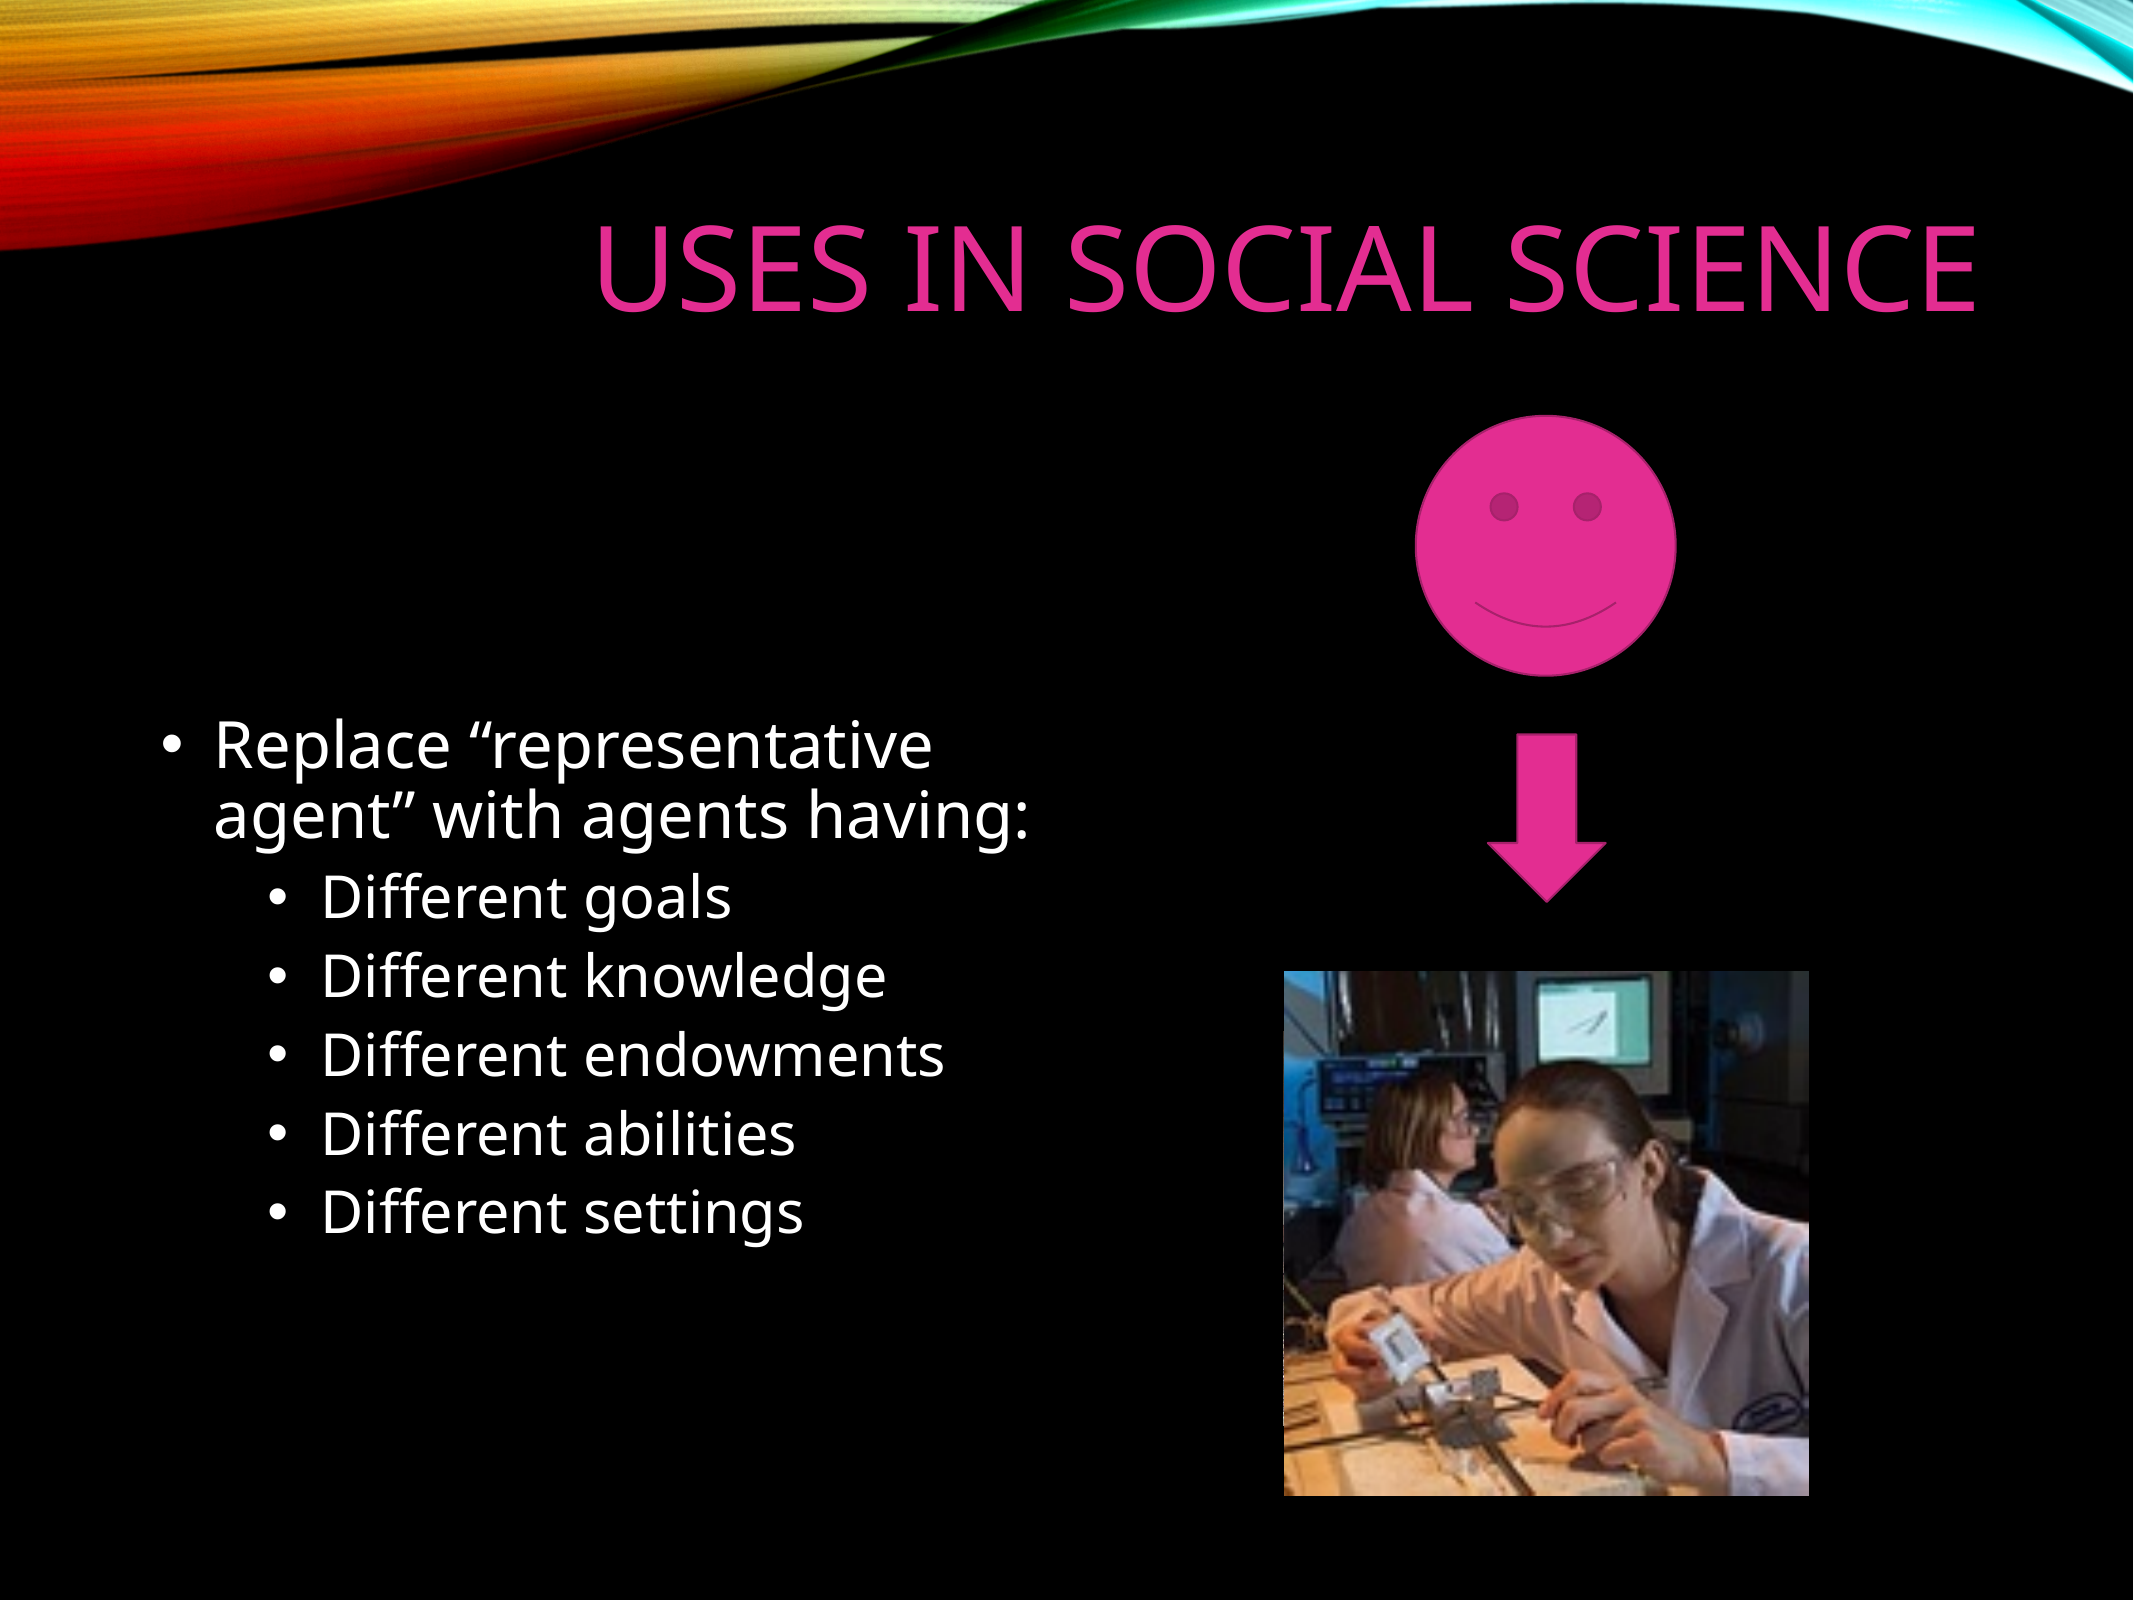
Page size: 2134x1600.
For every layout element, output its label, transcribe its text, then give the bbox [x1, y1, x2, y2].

title Uses in Social Science [510, 122, 1999, 425]
list Replace “representative agent” with agents having: Different goals Different knowledge Different endowments Different abilities Different settings [145, 704, 1058, 1360]
picture [1282, 971, 1809, 1496]
picture [0, 0, 2134, 253]
text_box [1414, 414, 1677, 677]
text_box [1486, 733, 1607, 903]
